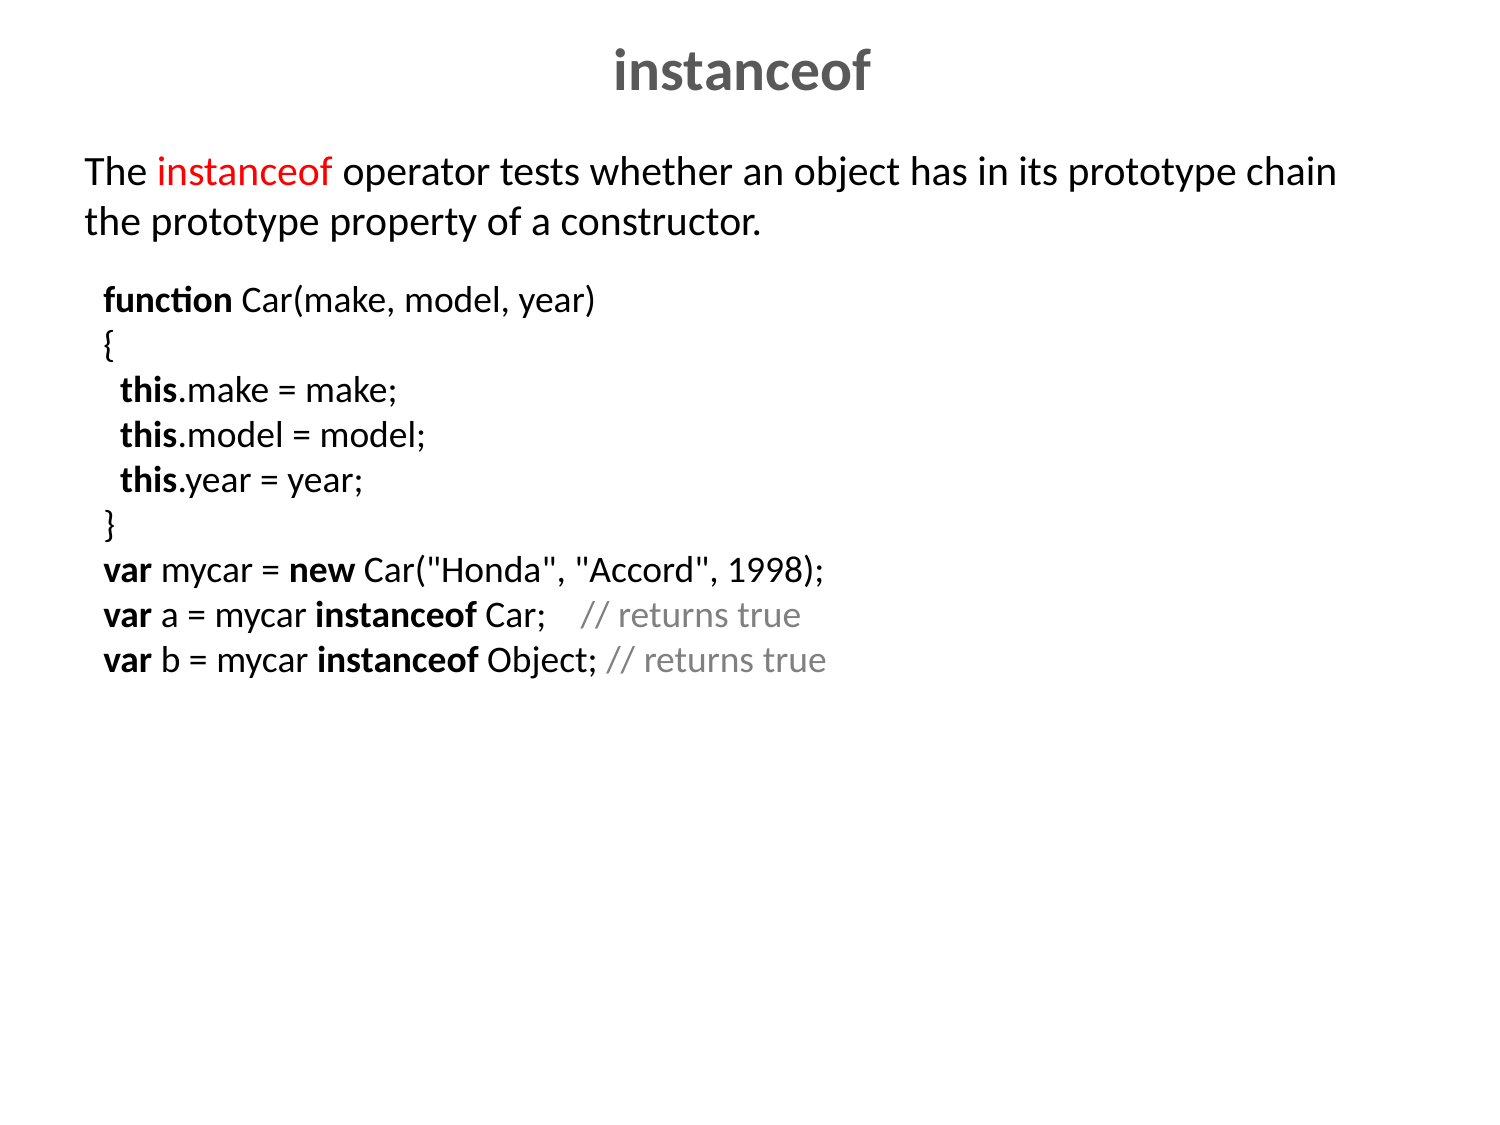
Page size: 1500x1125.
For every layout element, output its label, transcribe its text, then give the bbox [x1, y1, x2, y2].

text_box function Car(make, model, year) { this.make = make; this.model = model; this.year = year; } var mycar = new Car("Honda", "Accord", 1998); var a = mycar instanceof Car; // returns true var b = mycar instanceof Object; // returns true [88, 267, 1418, 687]
text_box The instanceof operator tests whether an object has in its prototype chain the prototype property of a constructor. [69, 135, 1418, 453]
title instanceof [105, 23, 1381, 111]
